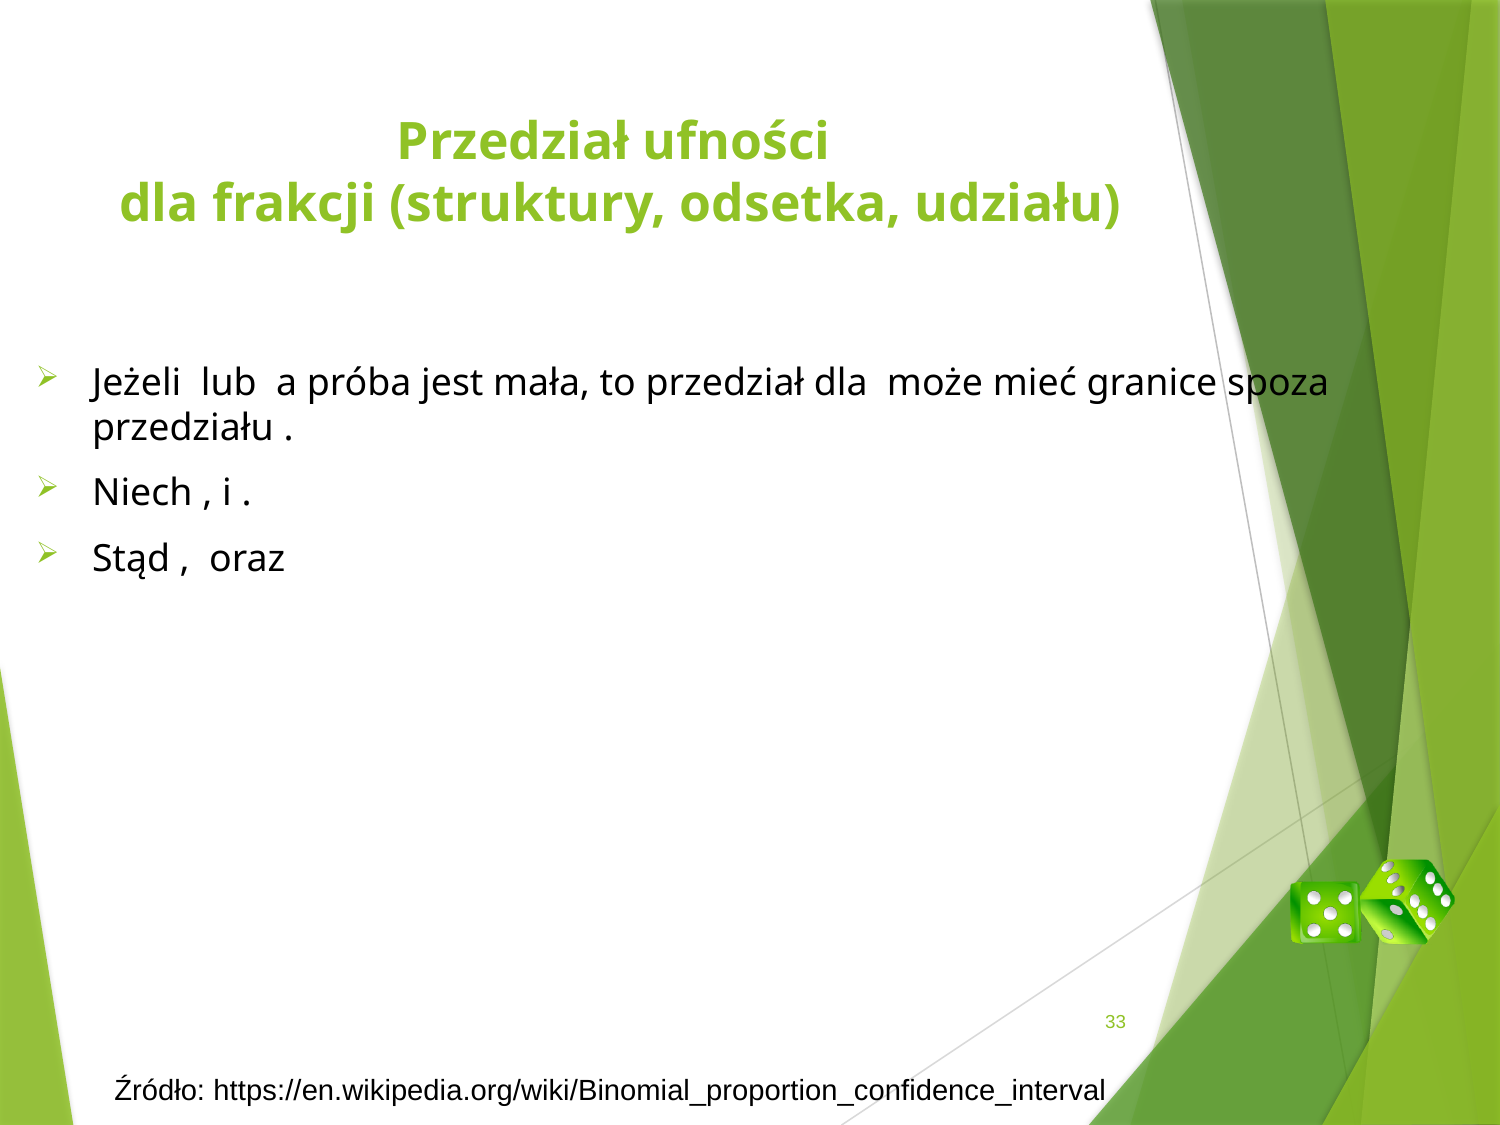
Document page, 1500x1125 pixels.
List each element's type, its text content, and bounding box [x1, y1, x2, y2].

text_box Źródło: https://en.wikipedia.org/wiki/Binomial_proportion_confidence_interval [99, 1063, 1315, 1114]
slide_number 33 [1057, 991, 1142, 1051]
picture [1287, 855, 1458, 946]
title Przedział ufności dla frakcji (struktury, odsetka, udziału) [99, 99, 1142, 317]
